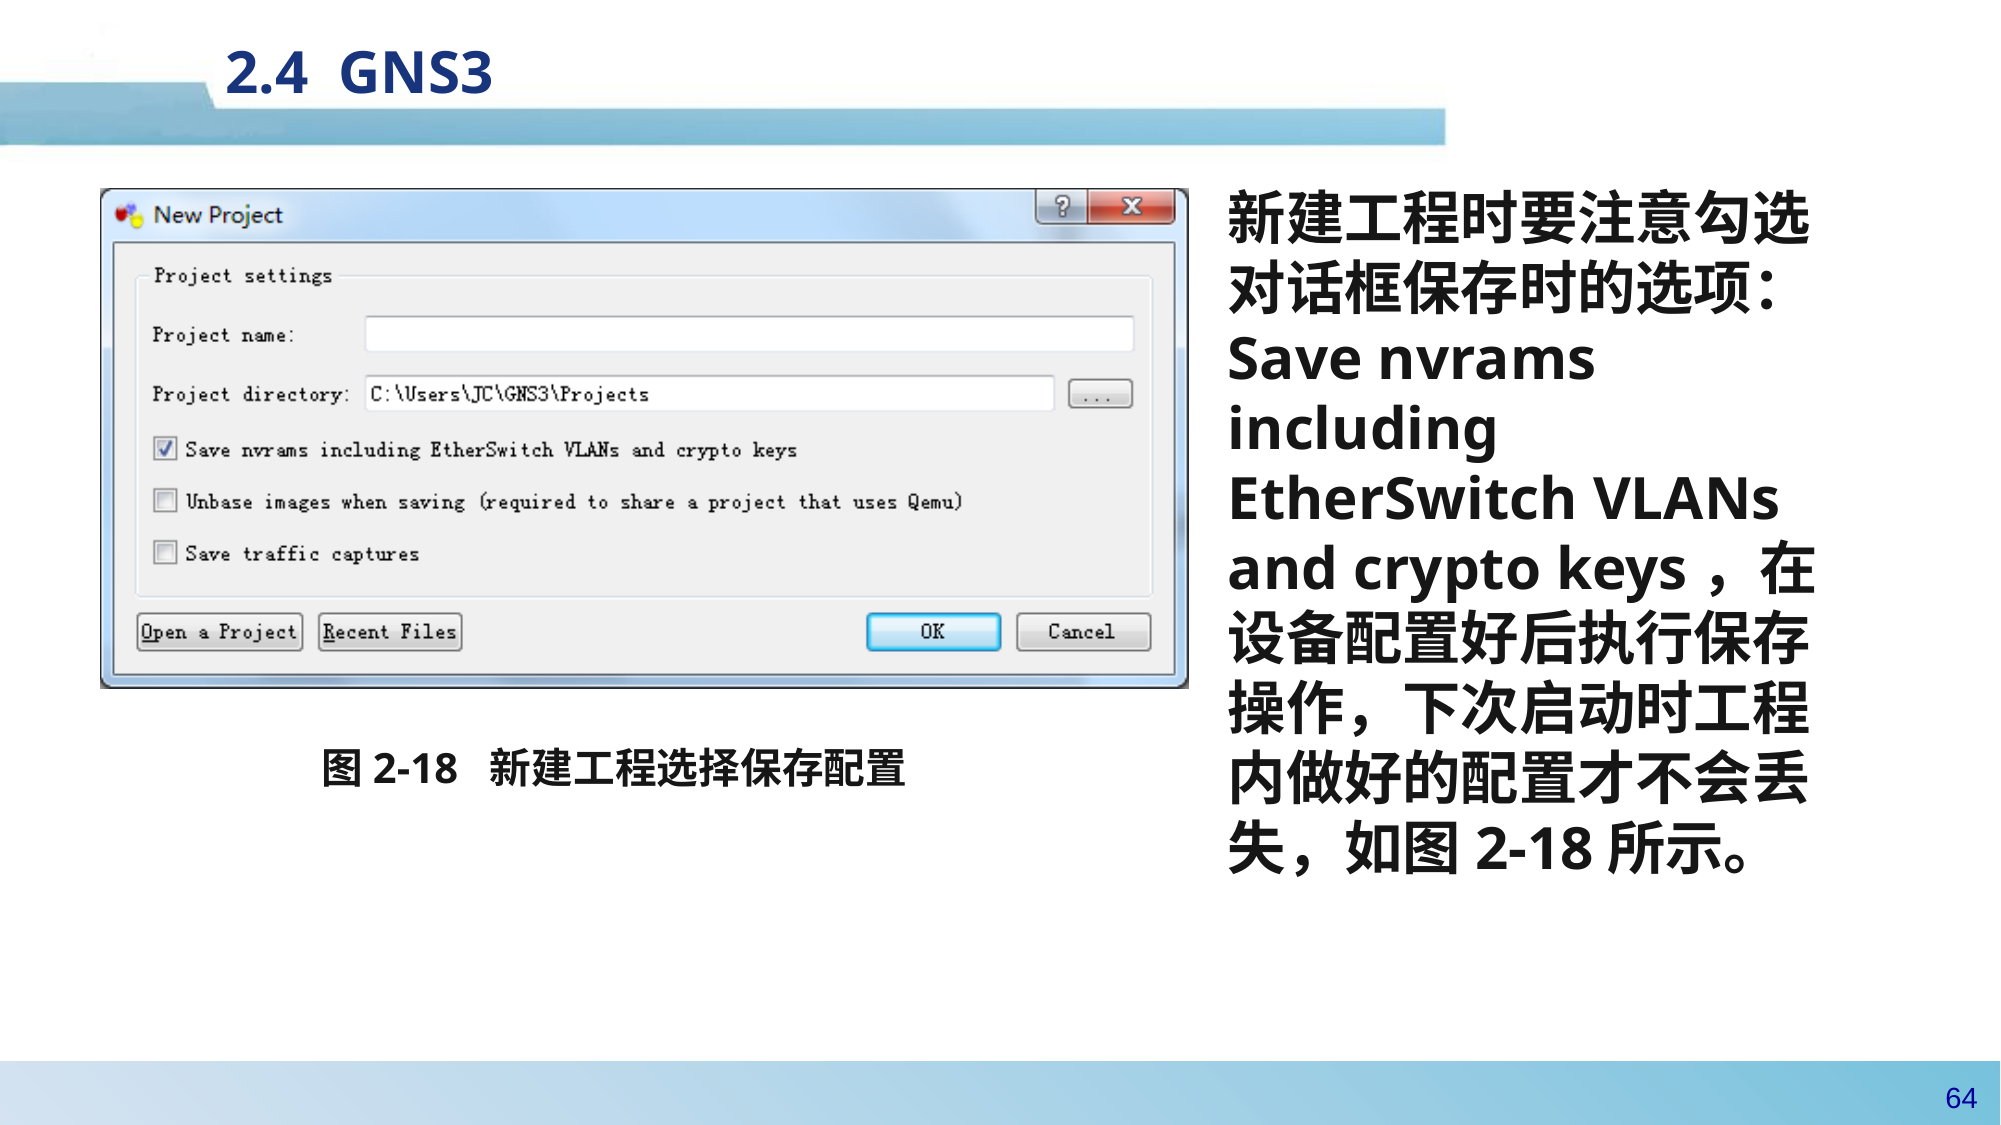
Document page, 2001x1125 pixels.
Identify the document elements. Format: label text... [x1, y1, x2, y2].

picture [0, 12, 1612, 689]
slide_number 63 [1850, 1071, 1993, 1125]
text_box 图2-18 新建工程选择保存配置 [306, 734, 923, 799]
text_box 新建工程时要注意勾选对话框保存时的选项：Save nvrams including EtherSwitch VLANs and crypto keys，在设备配置好后执行保存操作，下次启动时工程内做好的配置才不会丢失，如图2-18所示。 [1213, 174, 1879, 1049]
text_box 2.4 GNS3 [210, 24, 1350, 117]
